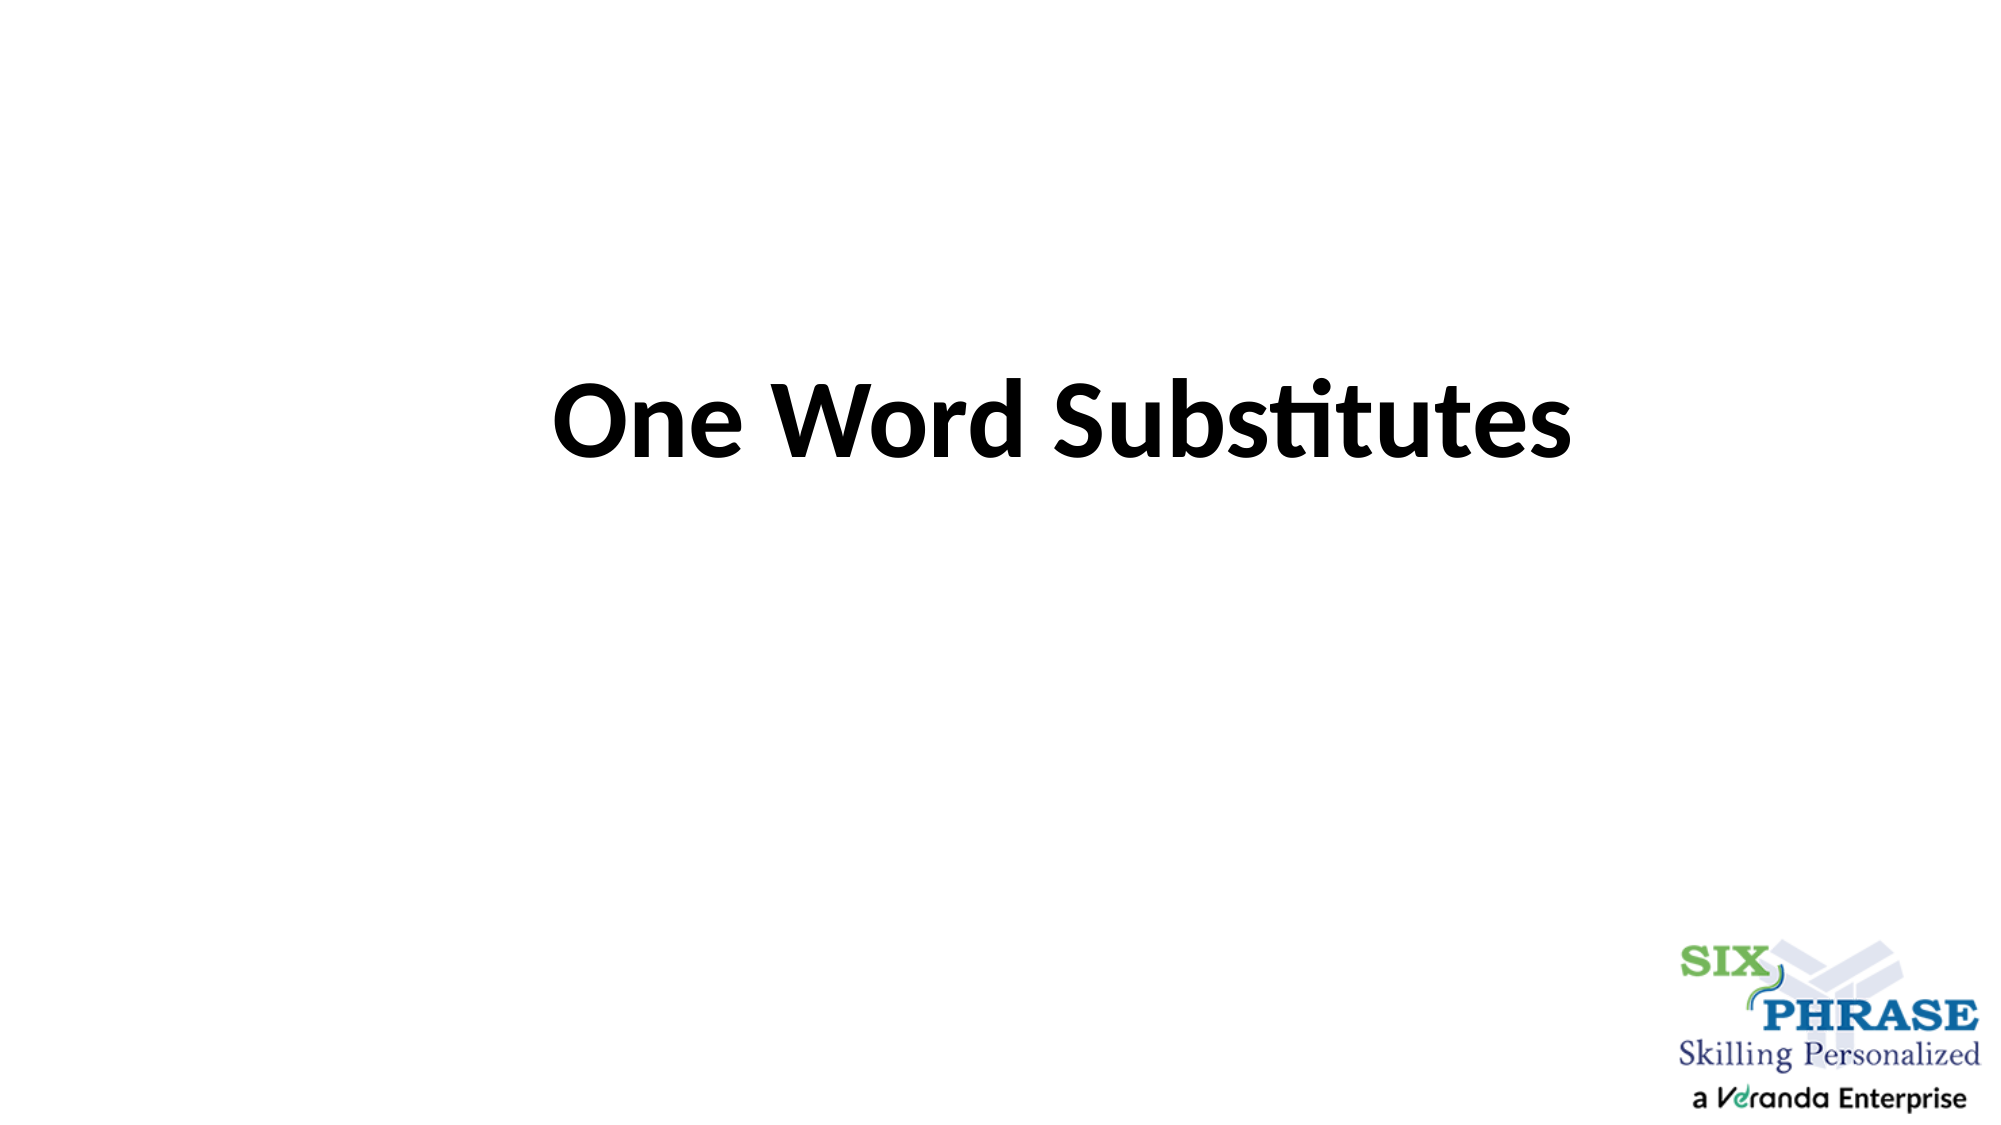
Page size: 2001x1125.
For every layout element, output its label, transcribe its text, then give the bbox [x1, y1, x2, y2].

text_box One Word Substitutes [537, 337, 1600, 488]
picture [1662, 924, 2000, 1125]
